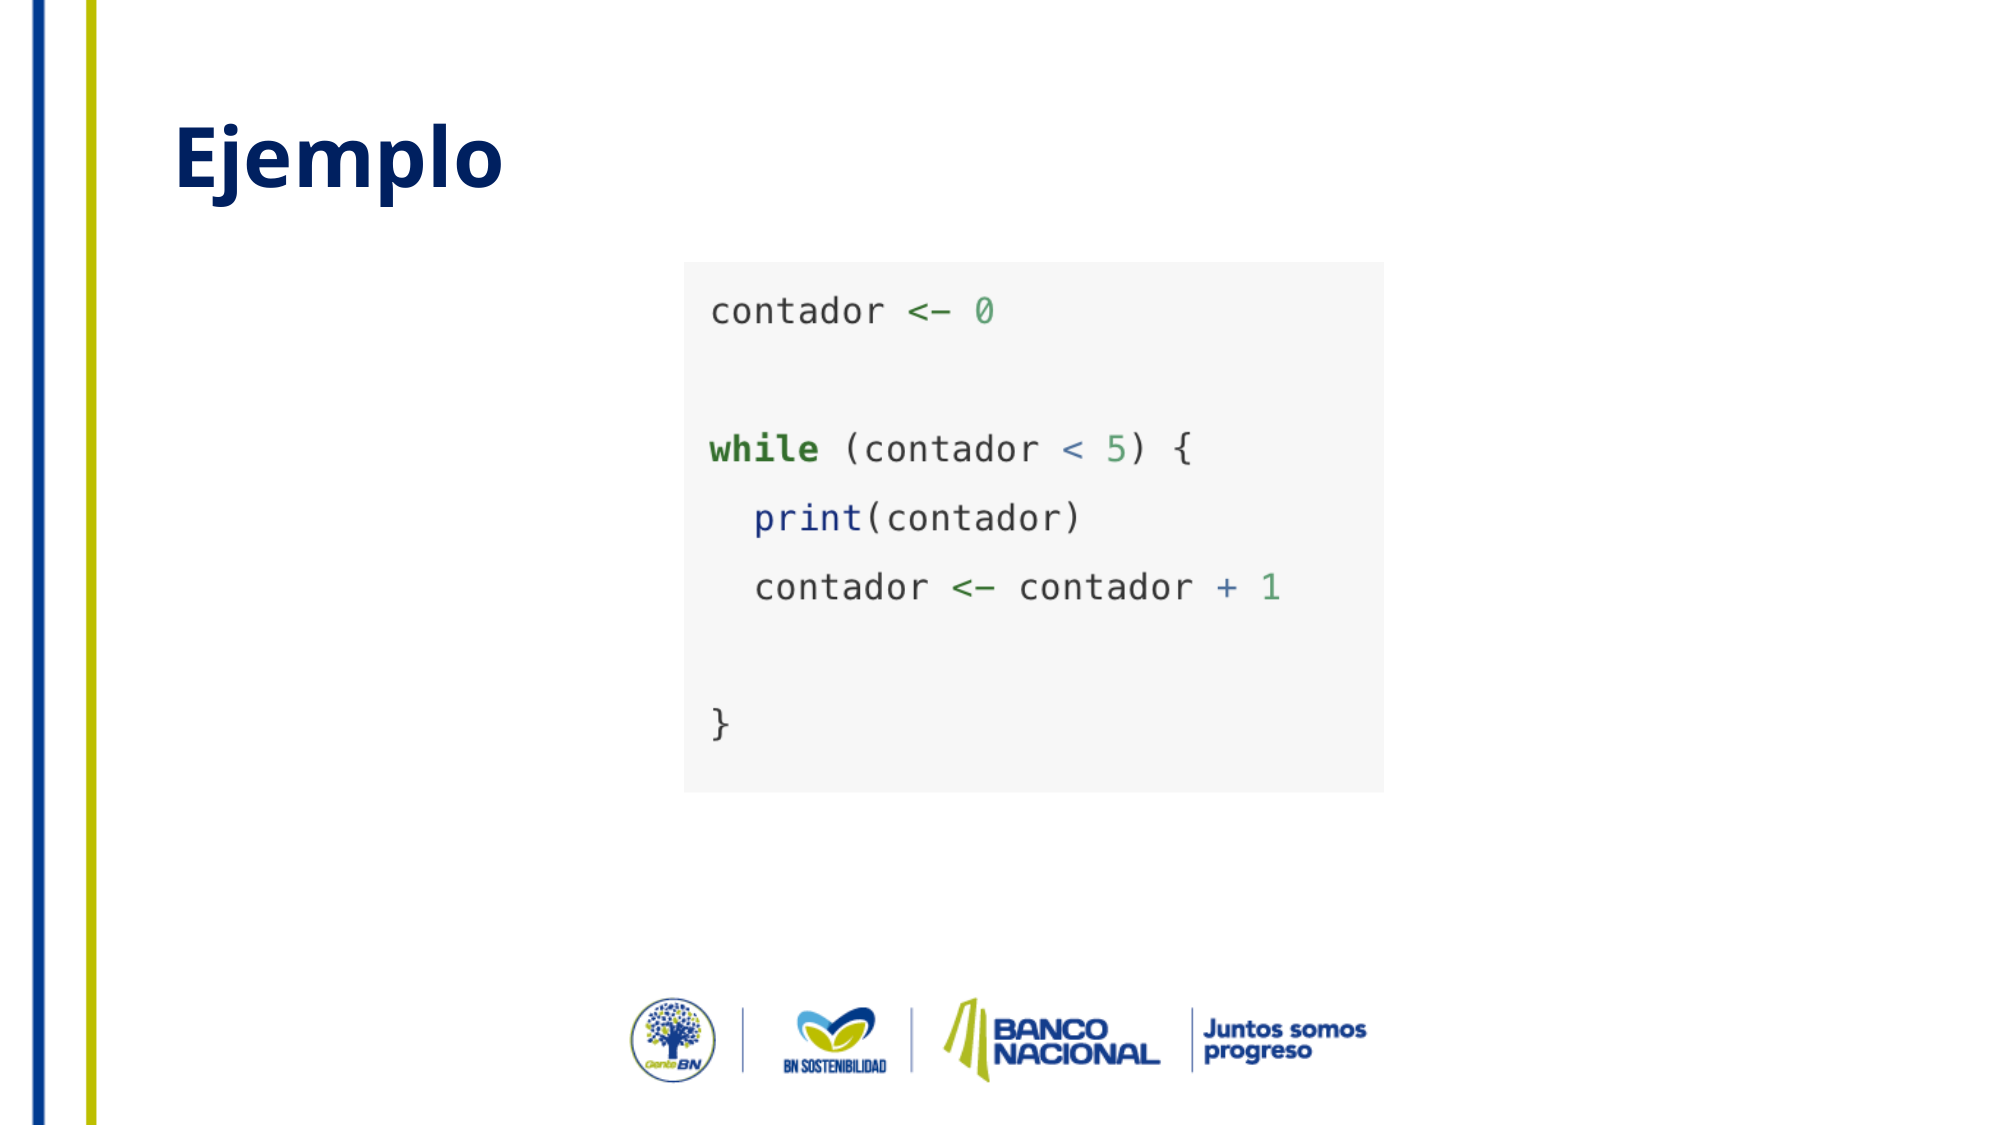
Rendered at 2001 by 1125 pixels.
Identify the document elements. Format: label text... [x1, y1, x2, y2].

picture [0, 0, 2000, 1125]
title Ejemplo [157, 45, 1883, 263]
